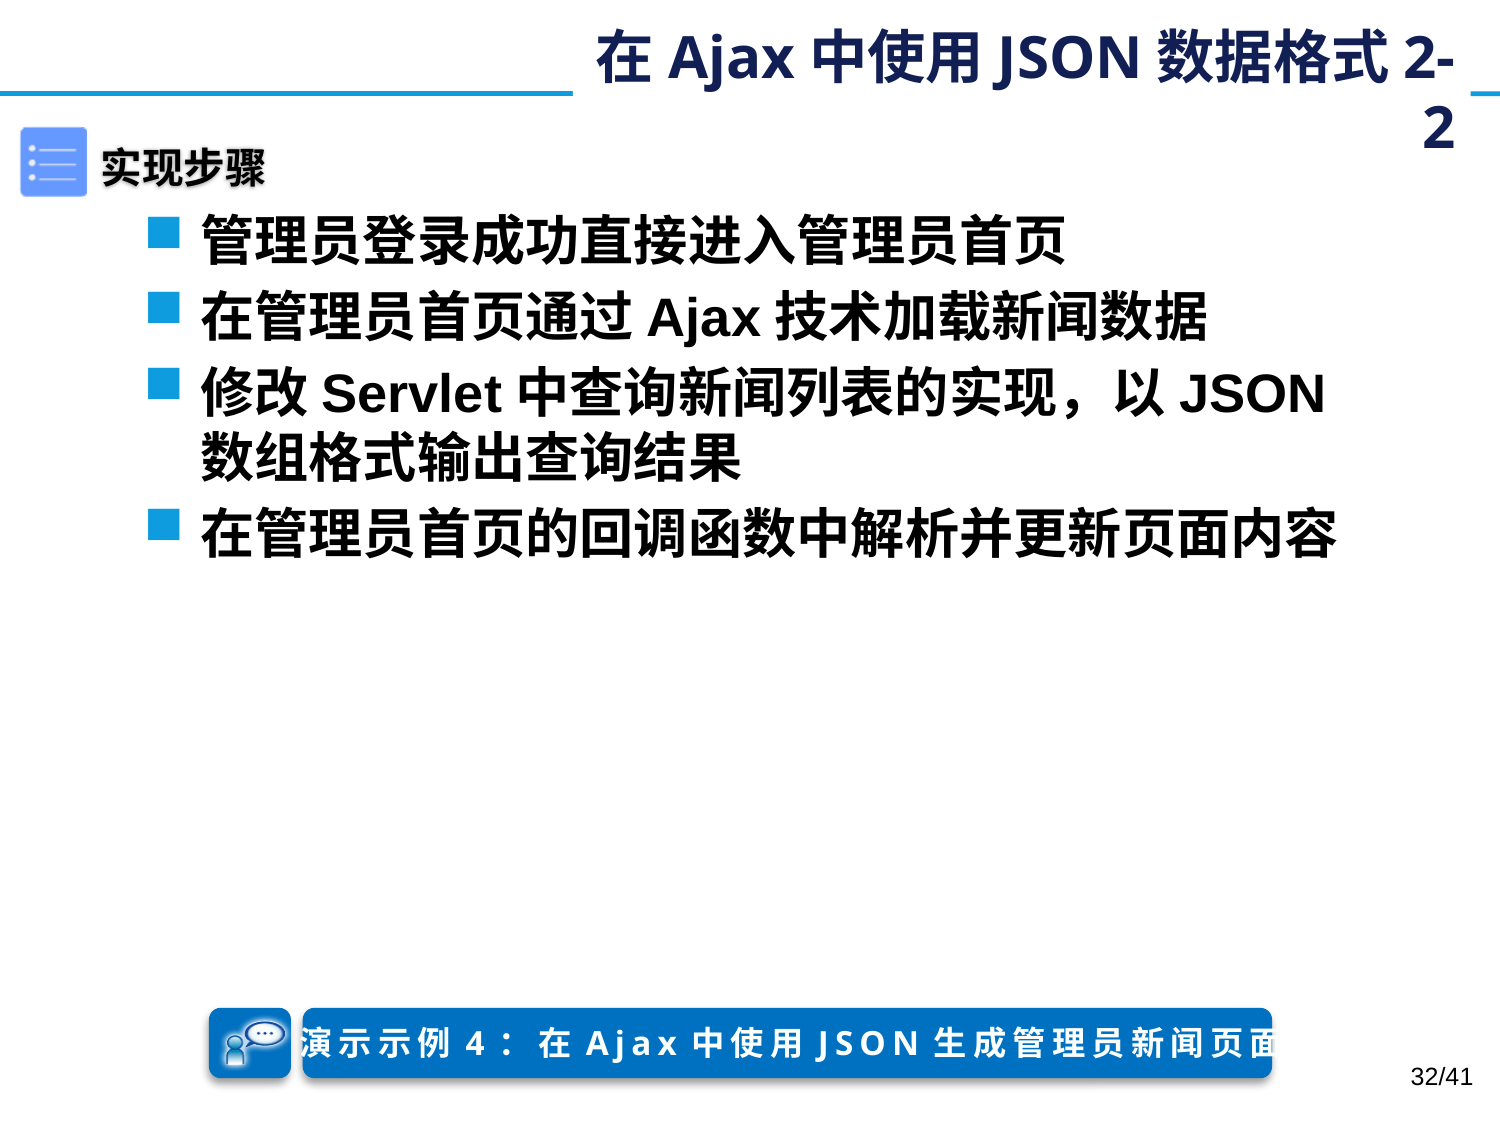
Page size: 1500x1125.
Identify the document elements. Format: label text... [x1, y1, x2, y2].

slide_number 32/41 [1138, 1053, 1489, 1114]
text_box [208, 1007, 1289, 1079]
list 管理员登录成功直接进入管理员首页 在管理员首页通过Ajax技术加载新闻数据 修改Servlet中查询新闻列表的实现，以JSON数组格式输出查询结果 在管理员首页的回调函数中解析并更新页面内容 [128, 199, 1383, 1043]
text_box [17, 125, 285, 201]
title 在Ajax中使用JSON数据格式2-2 [572, 0, 1471, 192]
